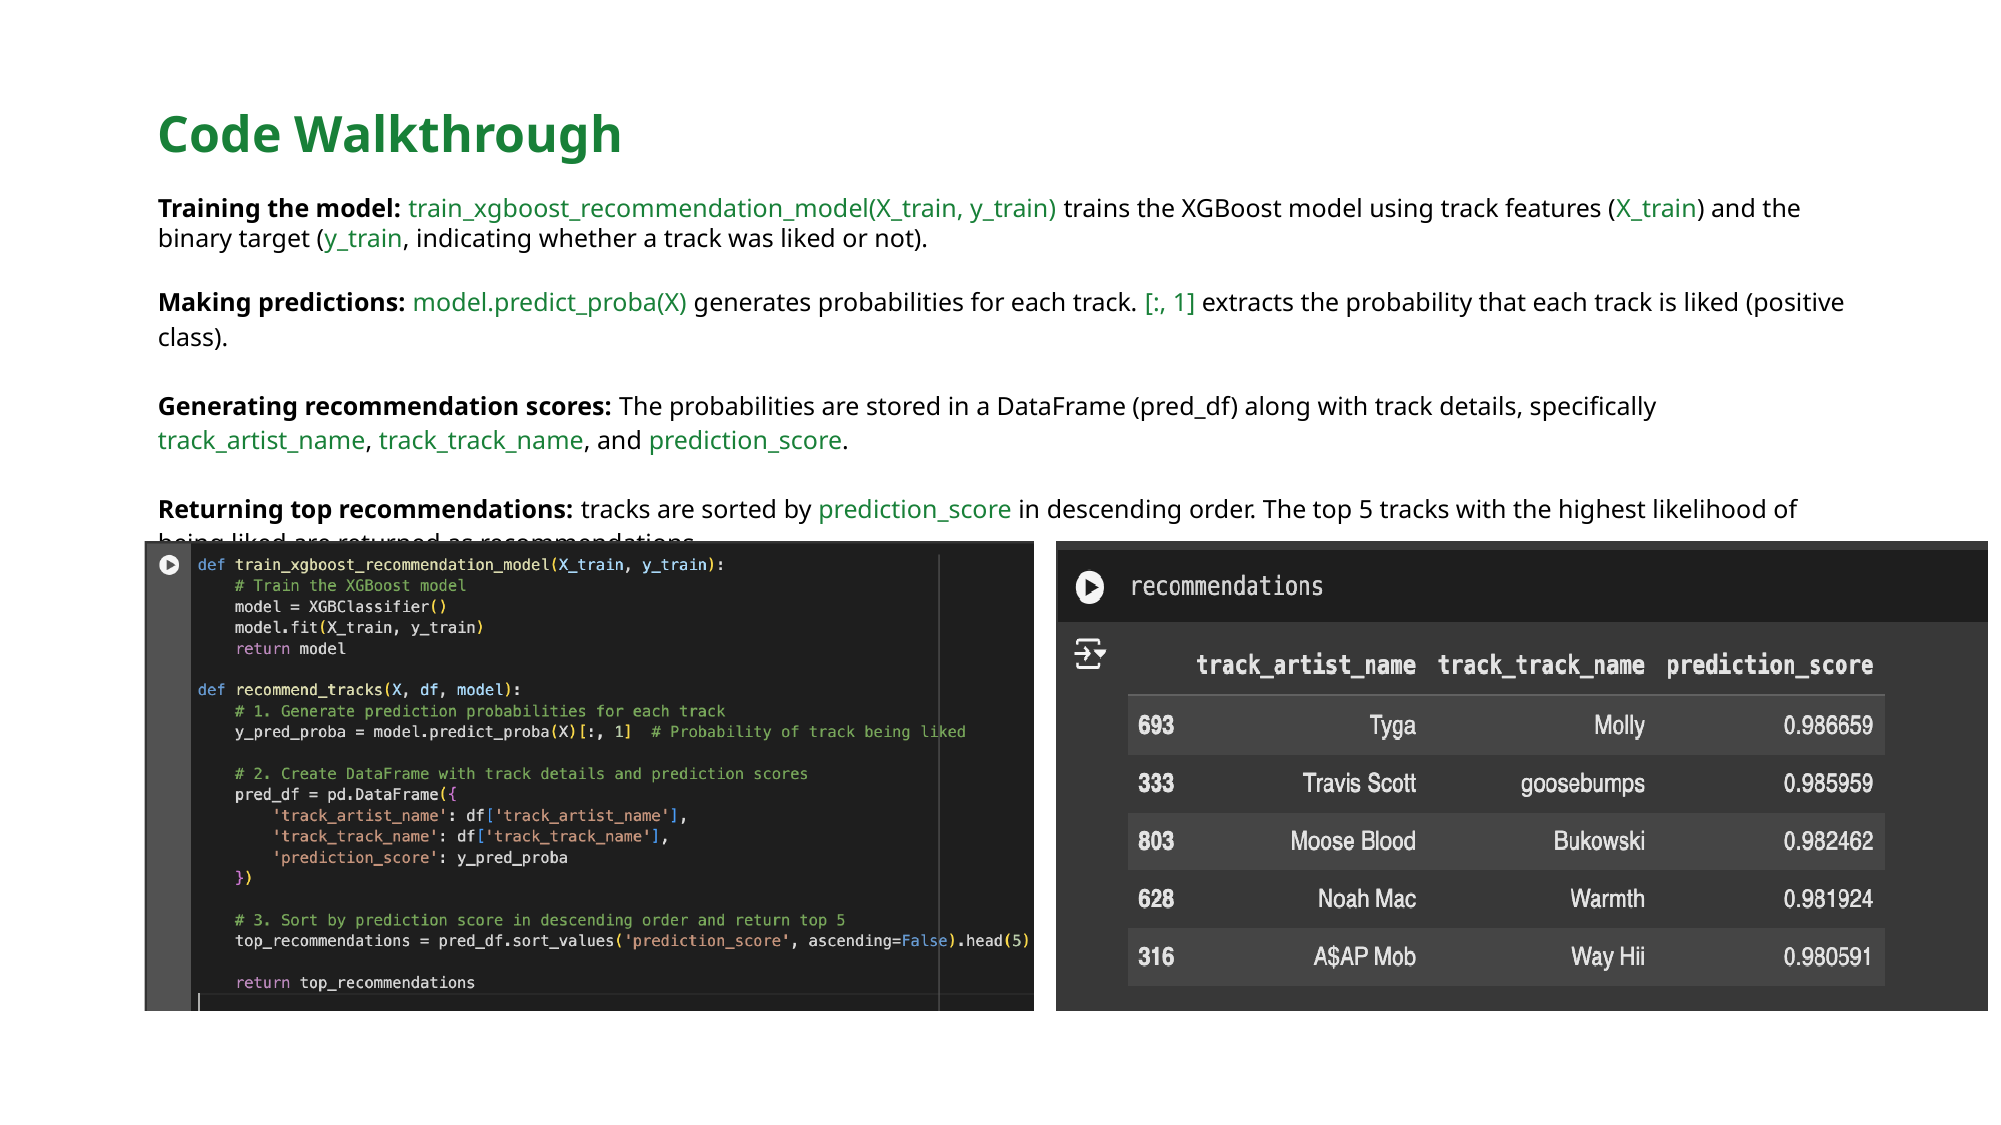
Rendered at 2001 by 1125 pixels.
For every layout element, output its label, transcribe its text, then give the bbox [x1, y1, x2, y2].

picture [1056, 541, 1988, 1011]
text_box Code Walkthrough Training the model: train_xgboost_recommendation_model(X_train, y_train) trains the XGBoost model using track features (X_train) and the binary target (y_train, indicating whether a track was liked or not). Making predictions: model.predict_proba(X) generates probabilities for each track. [:, 1] extracts the probability that each track is liked (positive class). Generating recommendation scores: The probabilities are stored in a DataFrame (pred_df) along with track details, specifically track_artist_name, track_track_name, and prediction_score. Returning top recommendations: tracks are sorted by prediction_score in descending order. The top 5 tracks with the highest likelihood of being liked are returned as recommendations. [137, 82, 1892, 990]
picture [144, 541, 1035, 1011]
